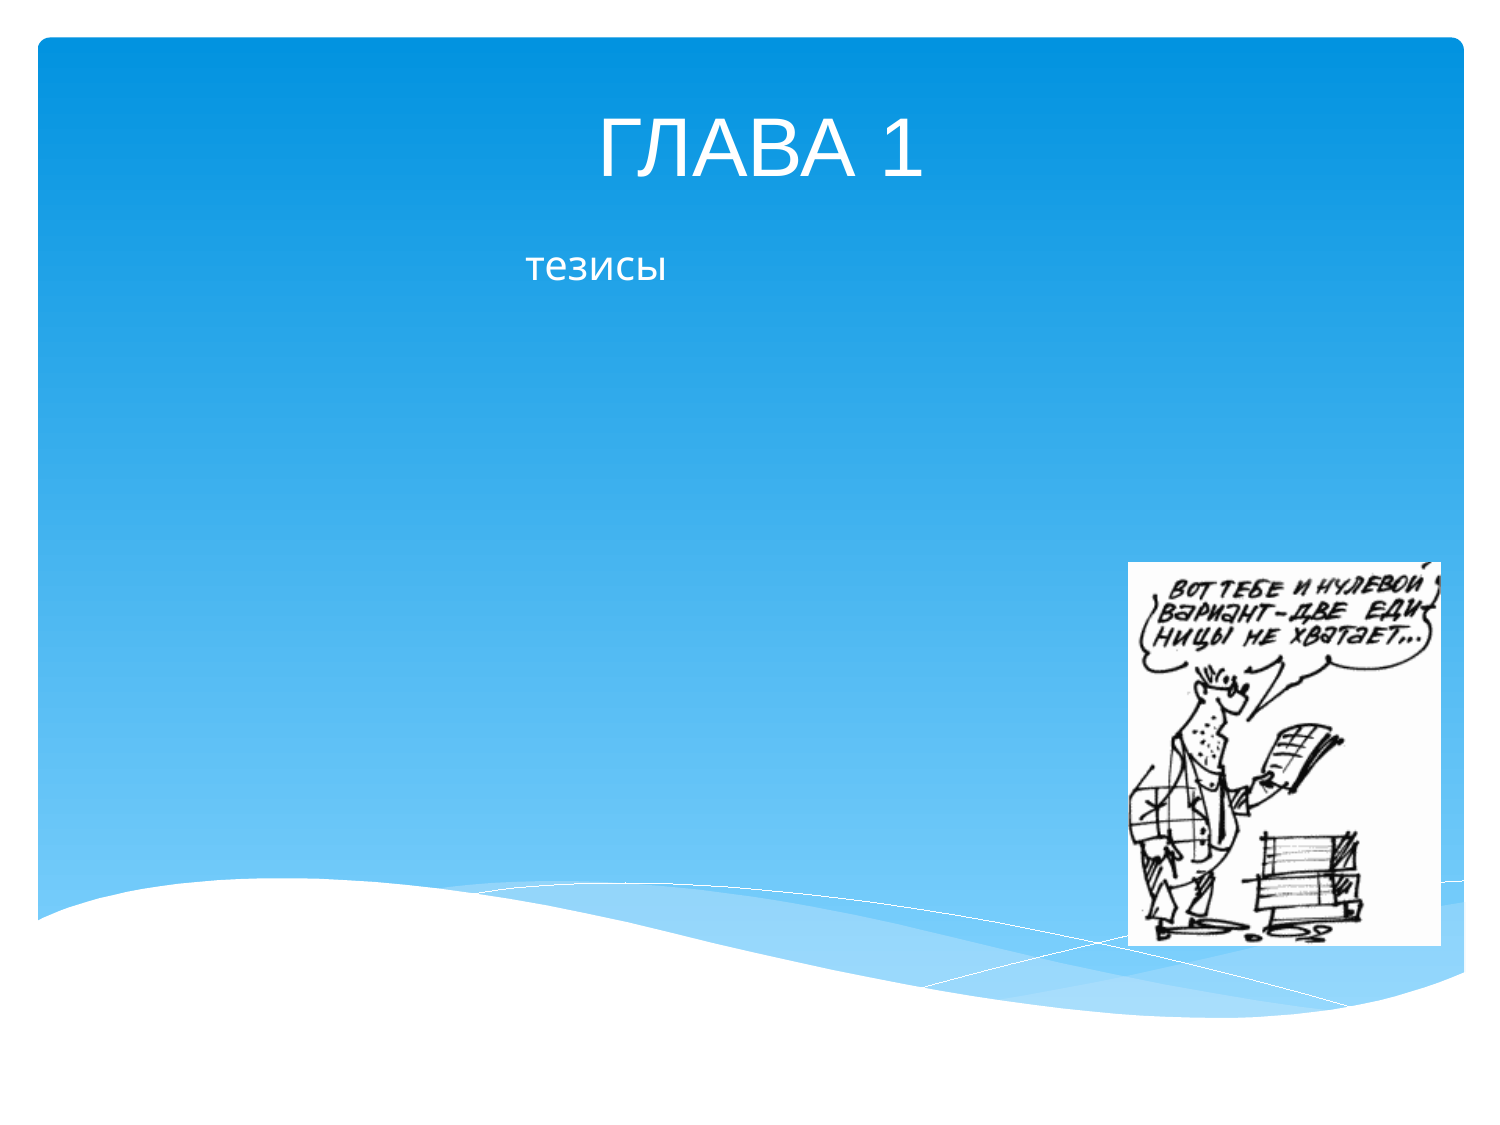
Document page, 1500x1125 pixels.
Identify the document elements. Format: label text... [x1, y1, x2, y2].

subtitle тезисы [100, 231, 1093, 941]
title ГЛАВА 1 [123, 78, 1399, 201]
picture [1127, 562, 1441, 946]
